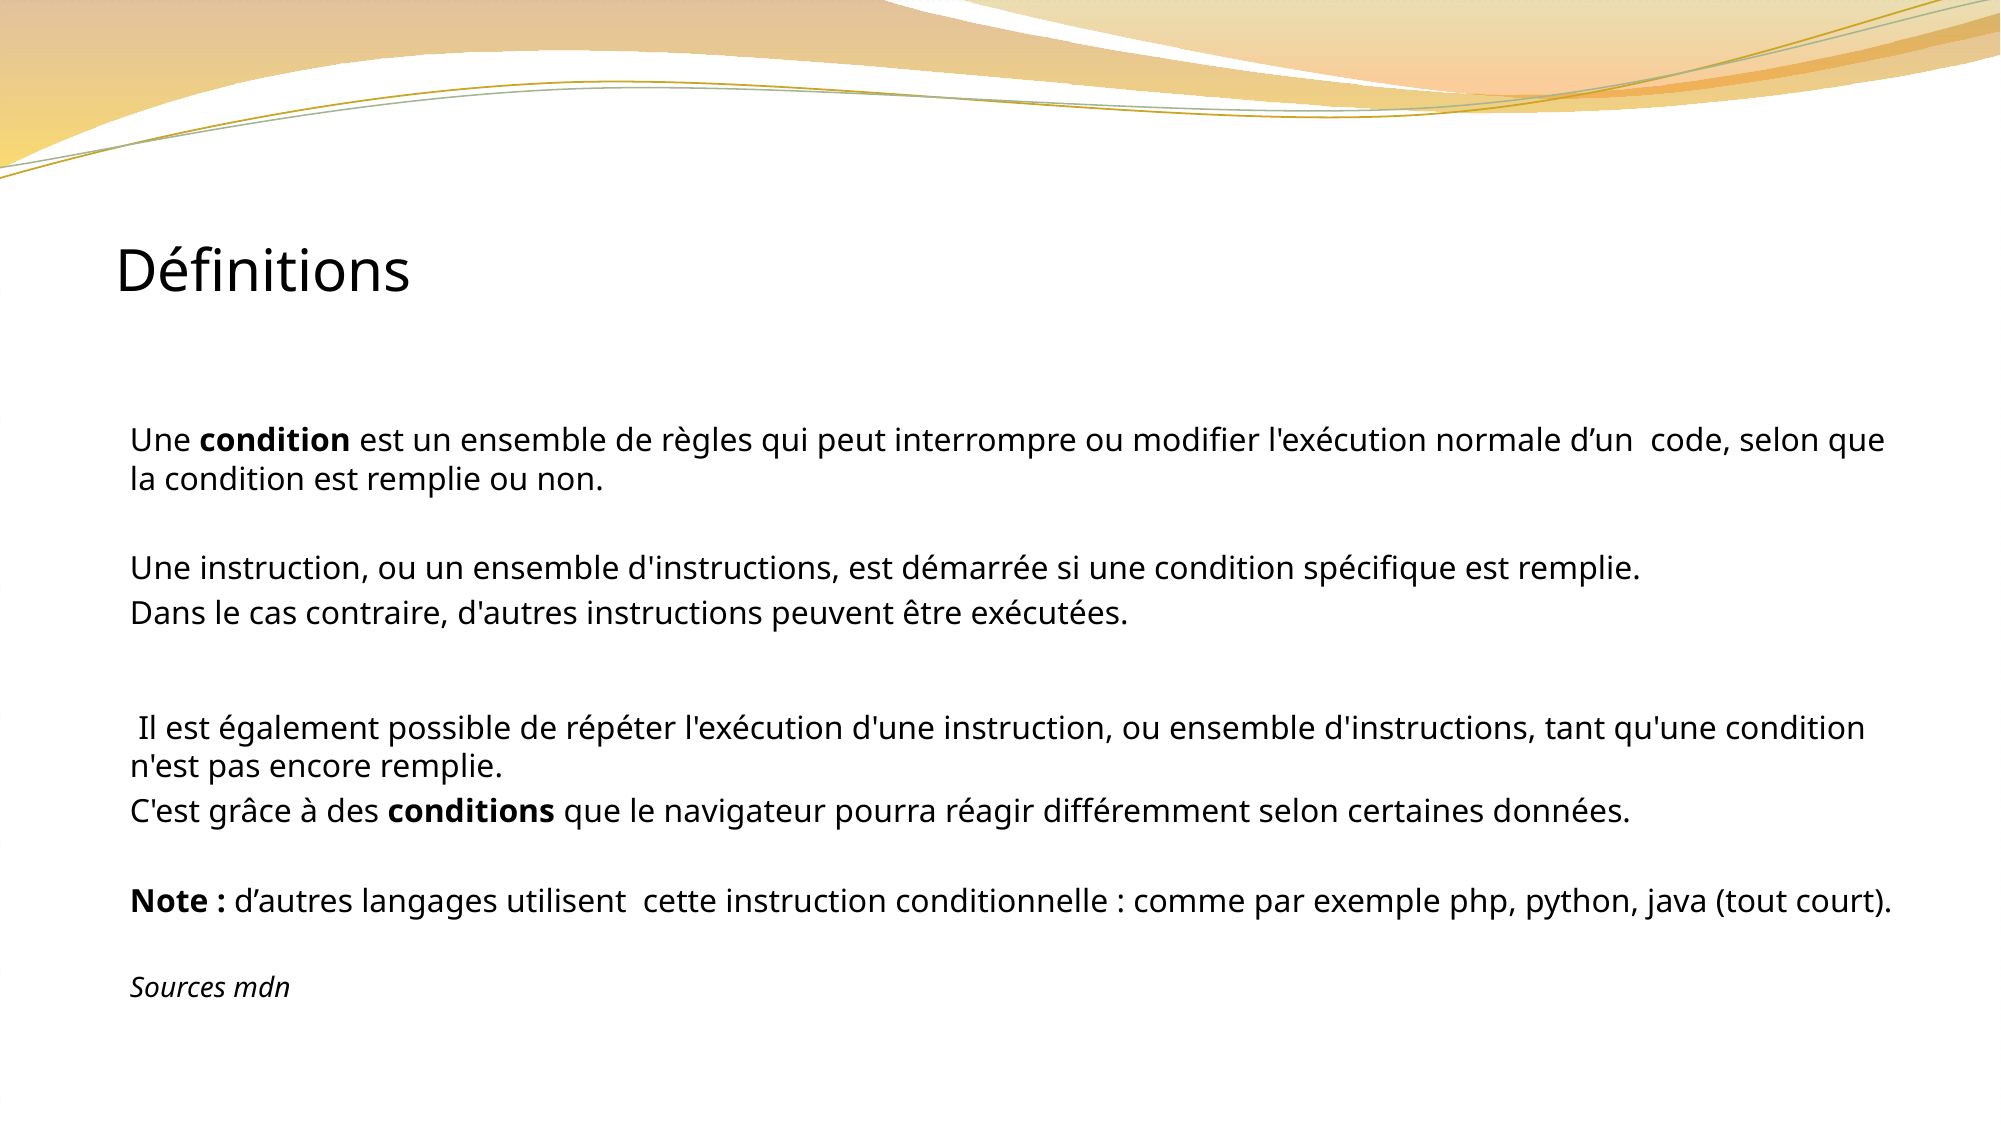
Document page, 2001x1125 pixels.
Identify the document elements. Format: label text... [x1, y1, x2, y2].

title Définitions [99, 115, 1900, 303]
list Une condition est un ensemble de règles qui peut interrompre ou modifier l'exécution normale d’un code, selon que la condition est remplie ou non. Une instruction, ou un ensemble d'instructions, est démarrée si une condition spécifique est remplie. Dans le cas contraire, d'autres instructions peuvent être exécutées. Il est également possible de répéter l'exécution d'une instruction, ou ensemble d'instructions, tant qu'une condition n'est pas encore remplie. C'est grâce à des conditions que le navigateur pourra réagir différemment selon certaines données. Note : d’autres langages utilisent cette instruction conditionnelle : comme par exemple php, python, java (tout court). Sources mdn [115, 412, 1916, 1042]
